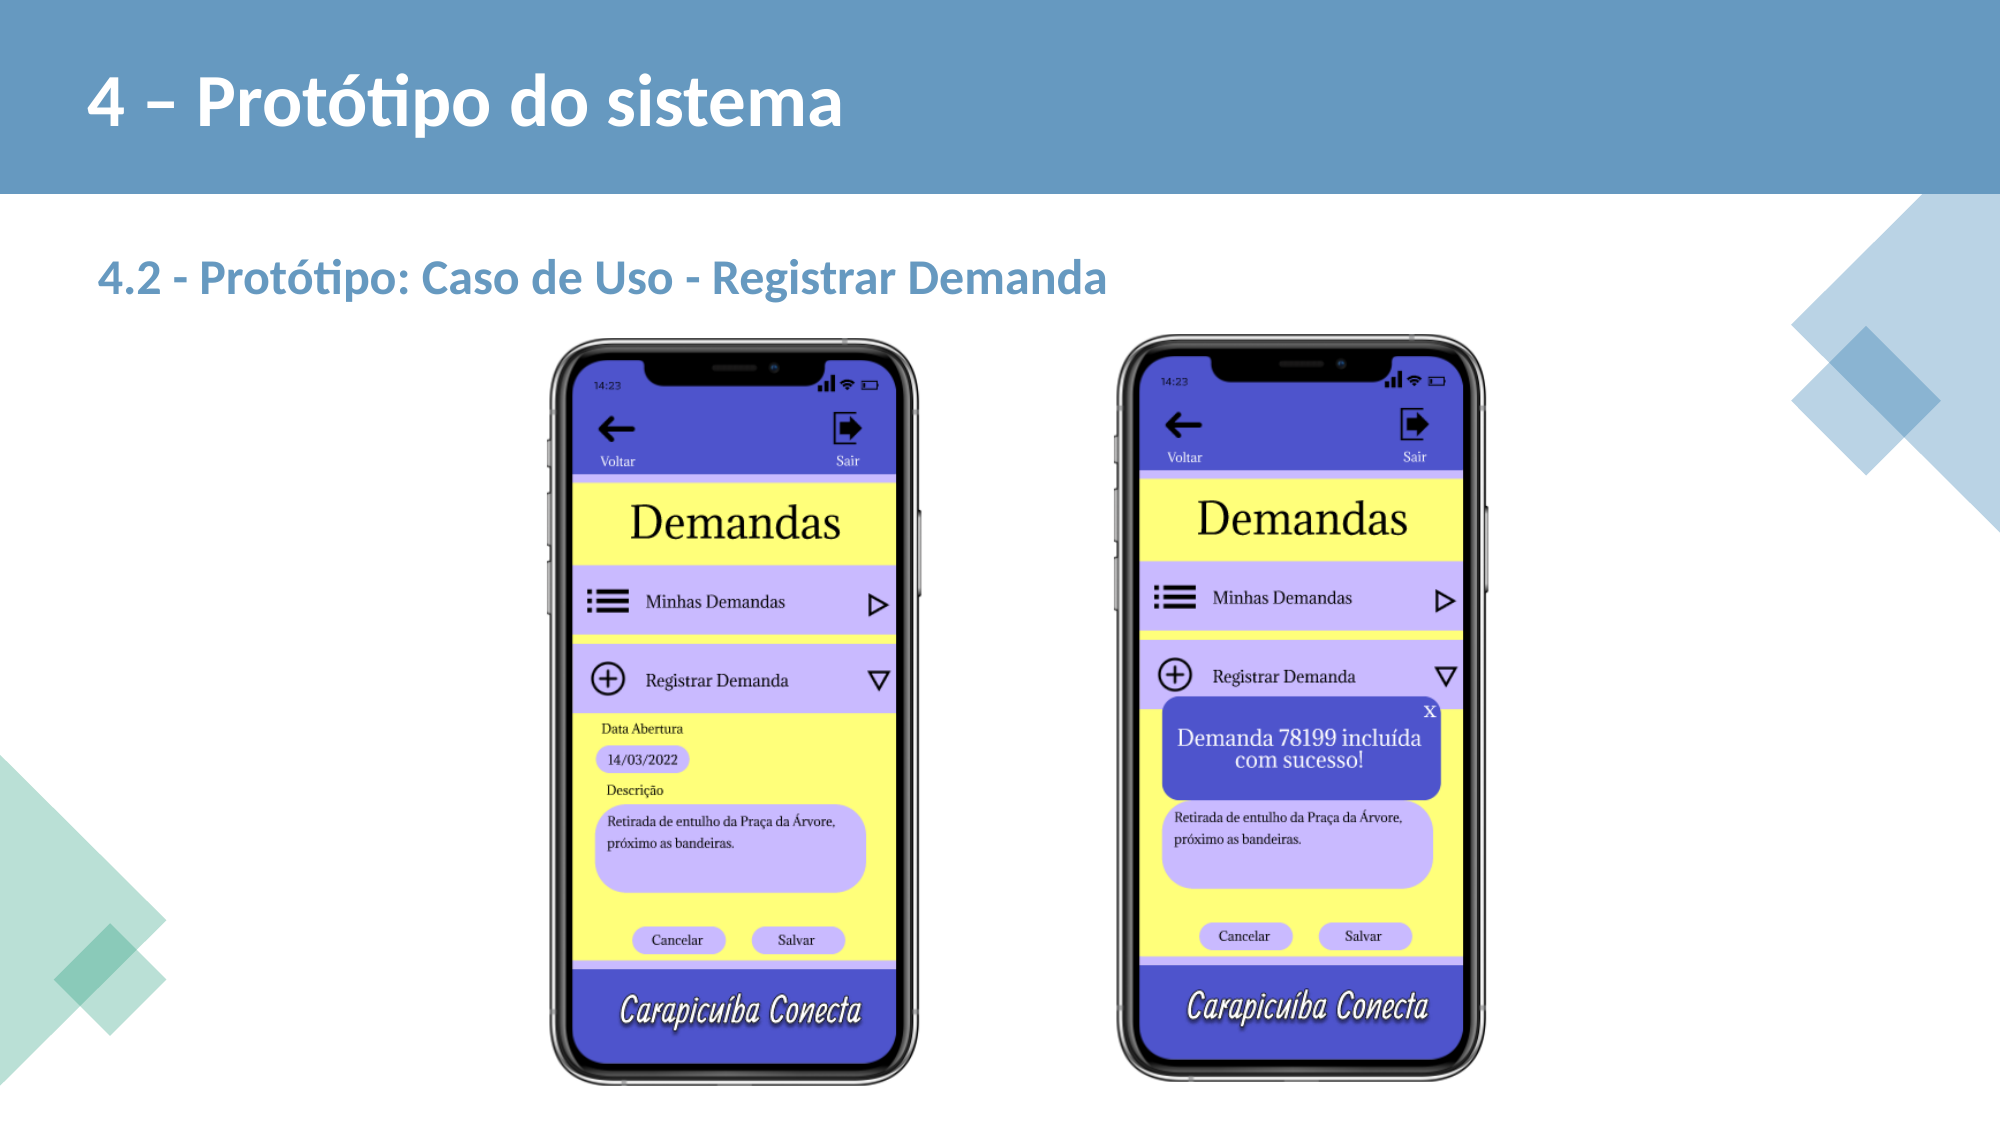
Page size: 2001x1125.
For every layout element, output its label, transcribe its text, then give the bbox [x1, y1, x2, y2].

text_box [0, 753, 168, 1088]
picture [533, 323, 934, 1091]
text_box 4.2 - Protótipo: Caso de Uso - Registrar Demanda [83, 237, 1477, 312]
picture [1103, 316, 1499, 1084]
text_box [1789, 363, 1904, 477]
text_box [52, 921, 168, 1038]
text_box [1789, 194, 2000, 535]
text_box 4 – Protótipo do sistema [0, 0, 2000, 194]
text_box [0, 194, 2000, 1125]
